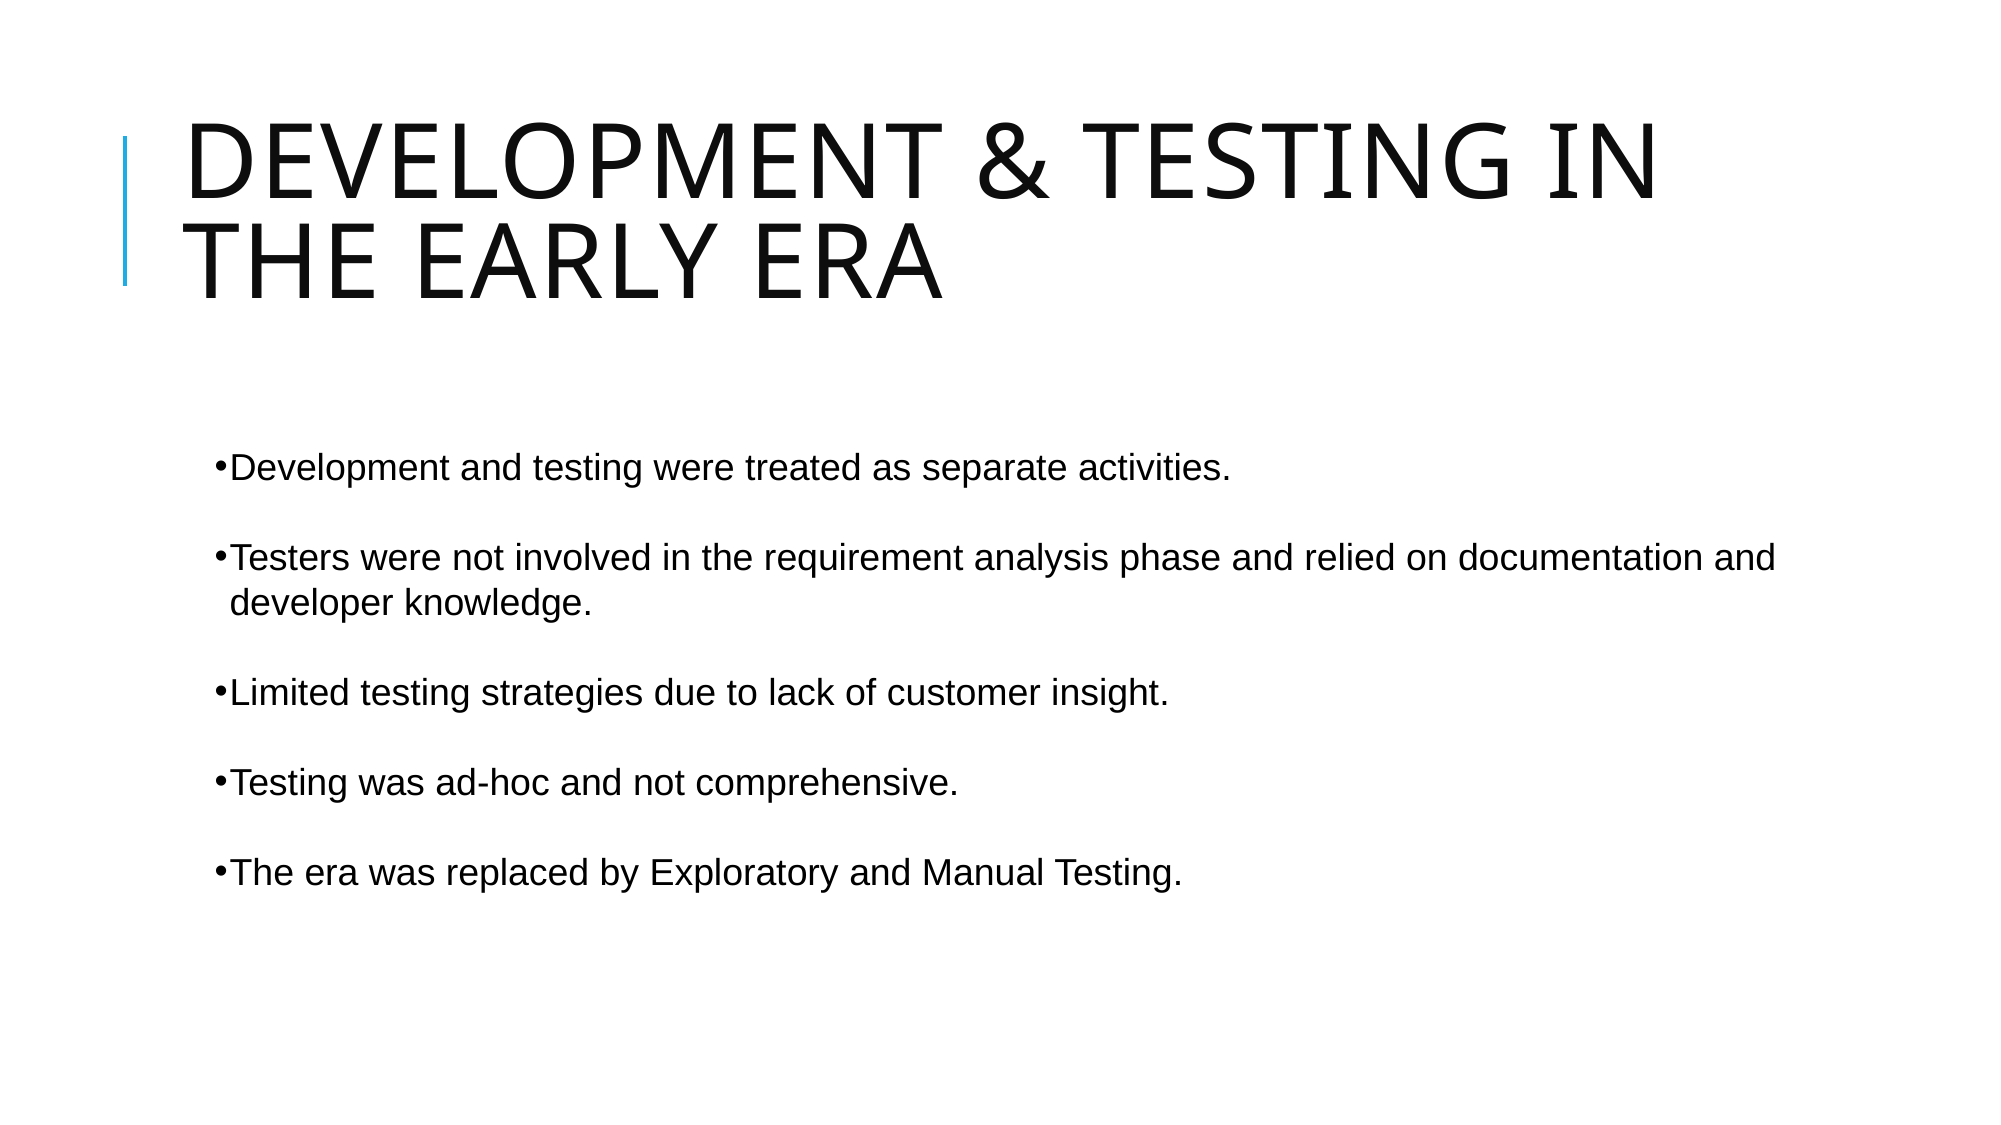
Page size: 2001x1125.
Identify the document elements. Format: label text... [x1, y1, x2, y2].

list Development and testing were treated as separate activities. Testers were not involved in the requirement analysis phase and relied on documentation and developer knowledge. Limited testing strategies due to lack of customer insight. Testing was ad-hoc and not comprehensive. The era was replaced by Exploratory and Manual Testing. [199, 341, 1830, 995]
title Development & Testing in the Early Era [168, 96, 1763, 342]
